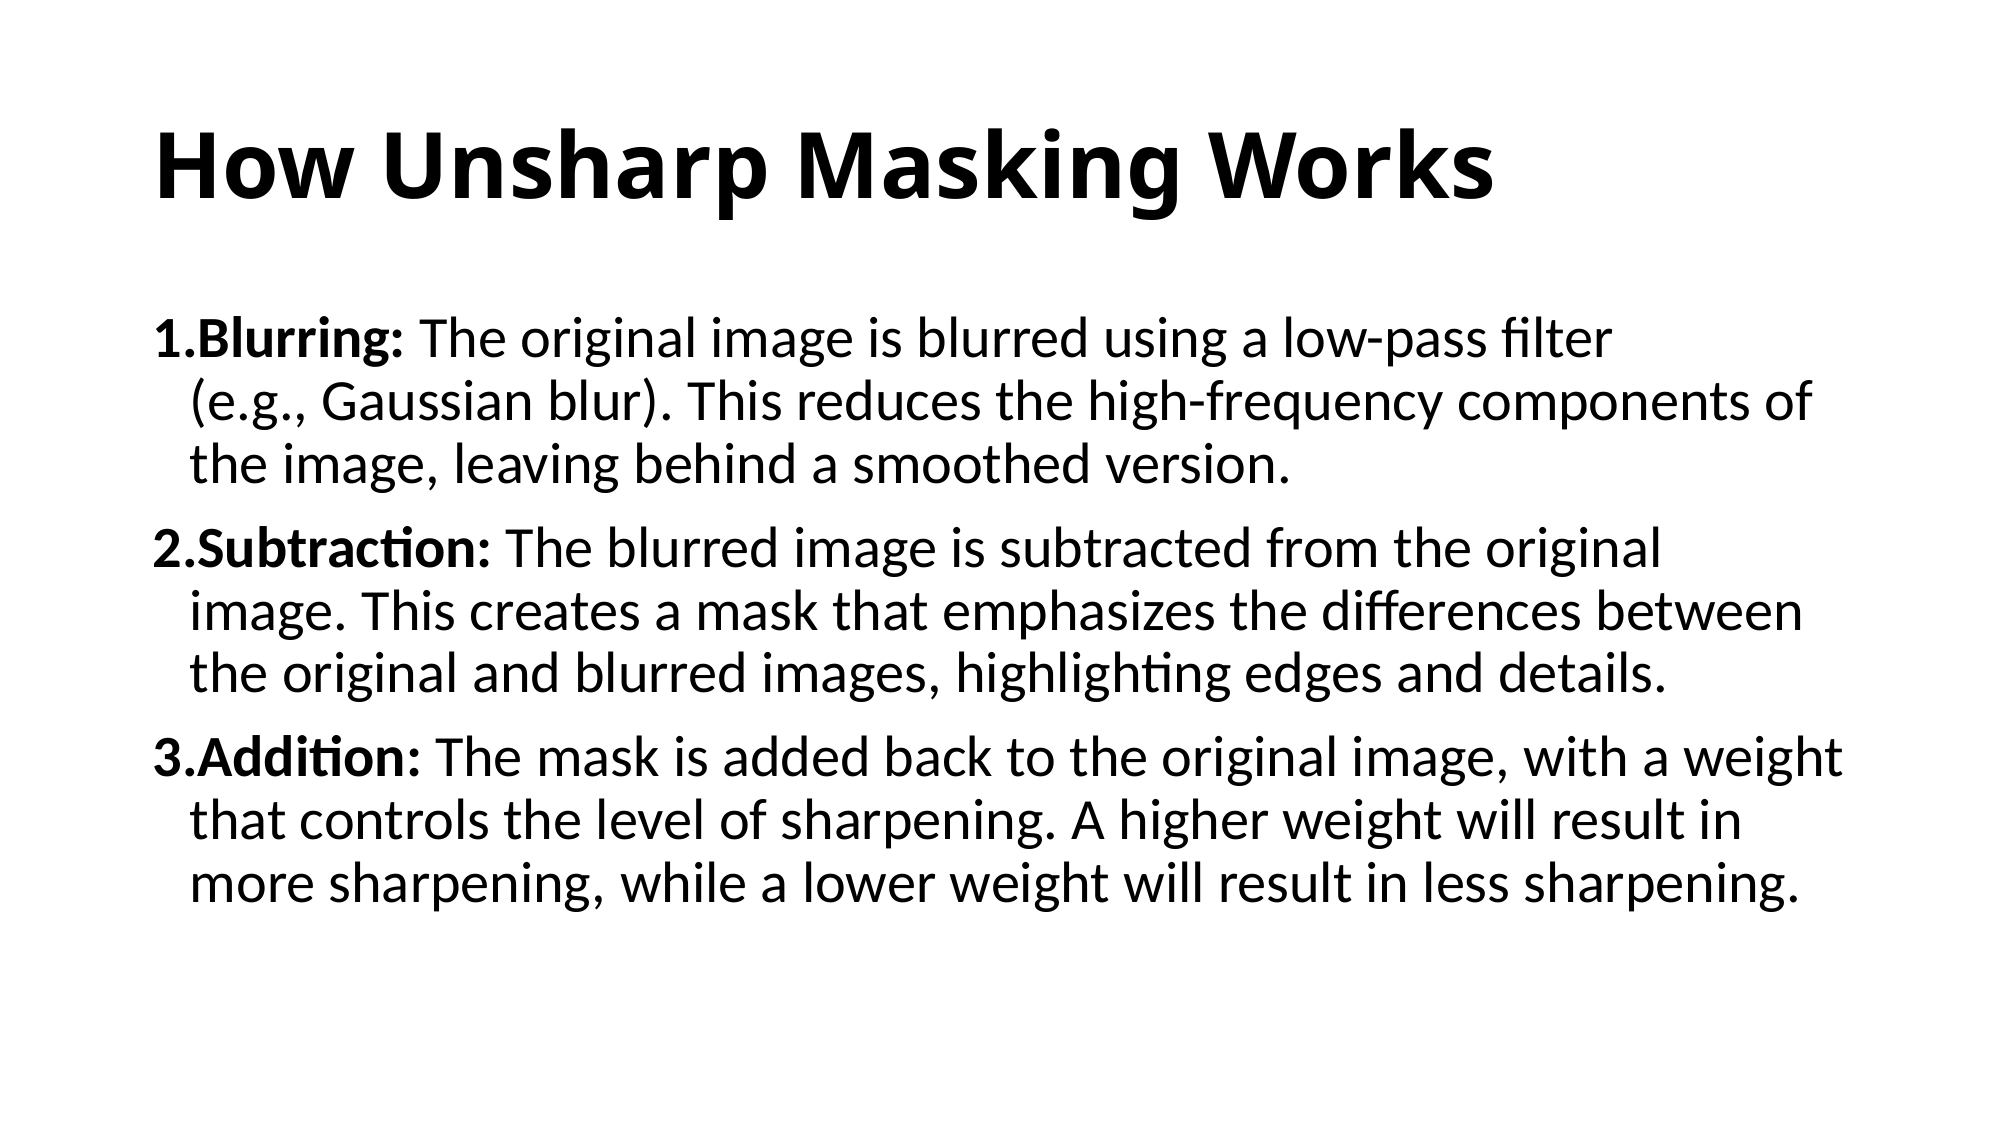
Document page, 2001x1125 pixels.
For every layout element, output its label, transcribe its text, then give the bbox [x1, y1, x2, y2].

list Blurring: The original image is blurred using a low-pass filter (e.g., Gaussian blur). This reduces the high-frequency components of the image, leaving behind a smoothed version. Subtraction: The blurred image is subtracted from the original image. This creates a mask that emphasizes the differences between the original and blurred images, highlighting edges and details. Addition: The mask is added back to the original image, with a weight that controls the level of sharpening. A higher weight will result in more sharpening, while a lower weight will result in less sharpening. [137, 299, 1863, 1014]
title How Unsharp Masking Works [137, 59, 1863, 278]
